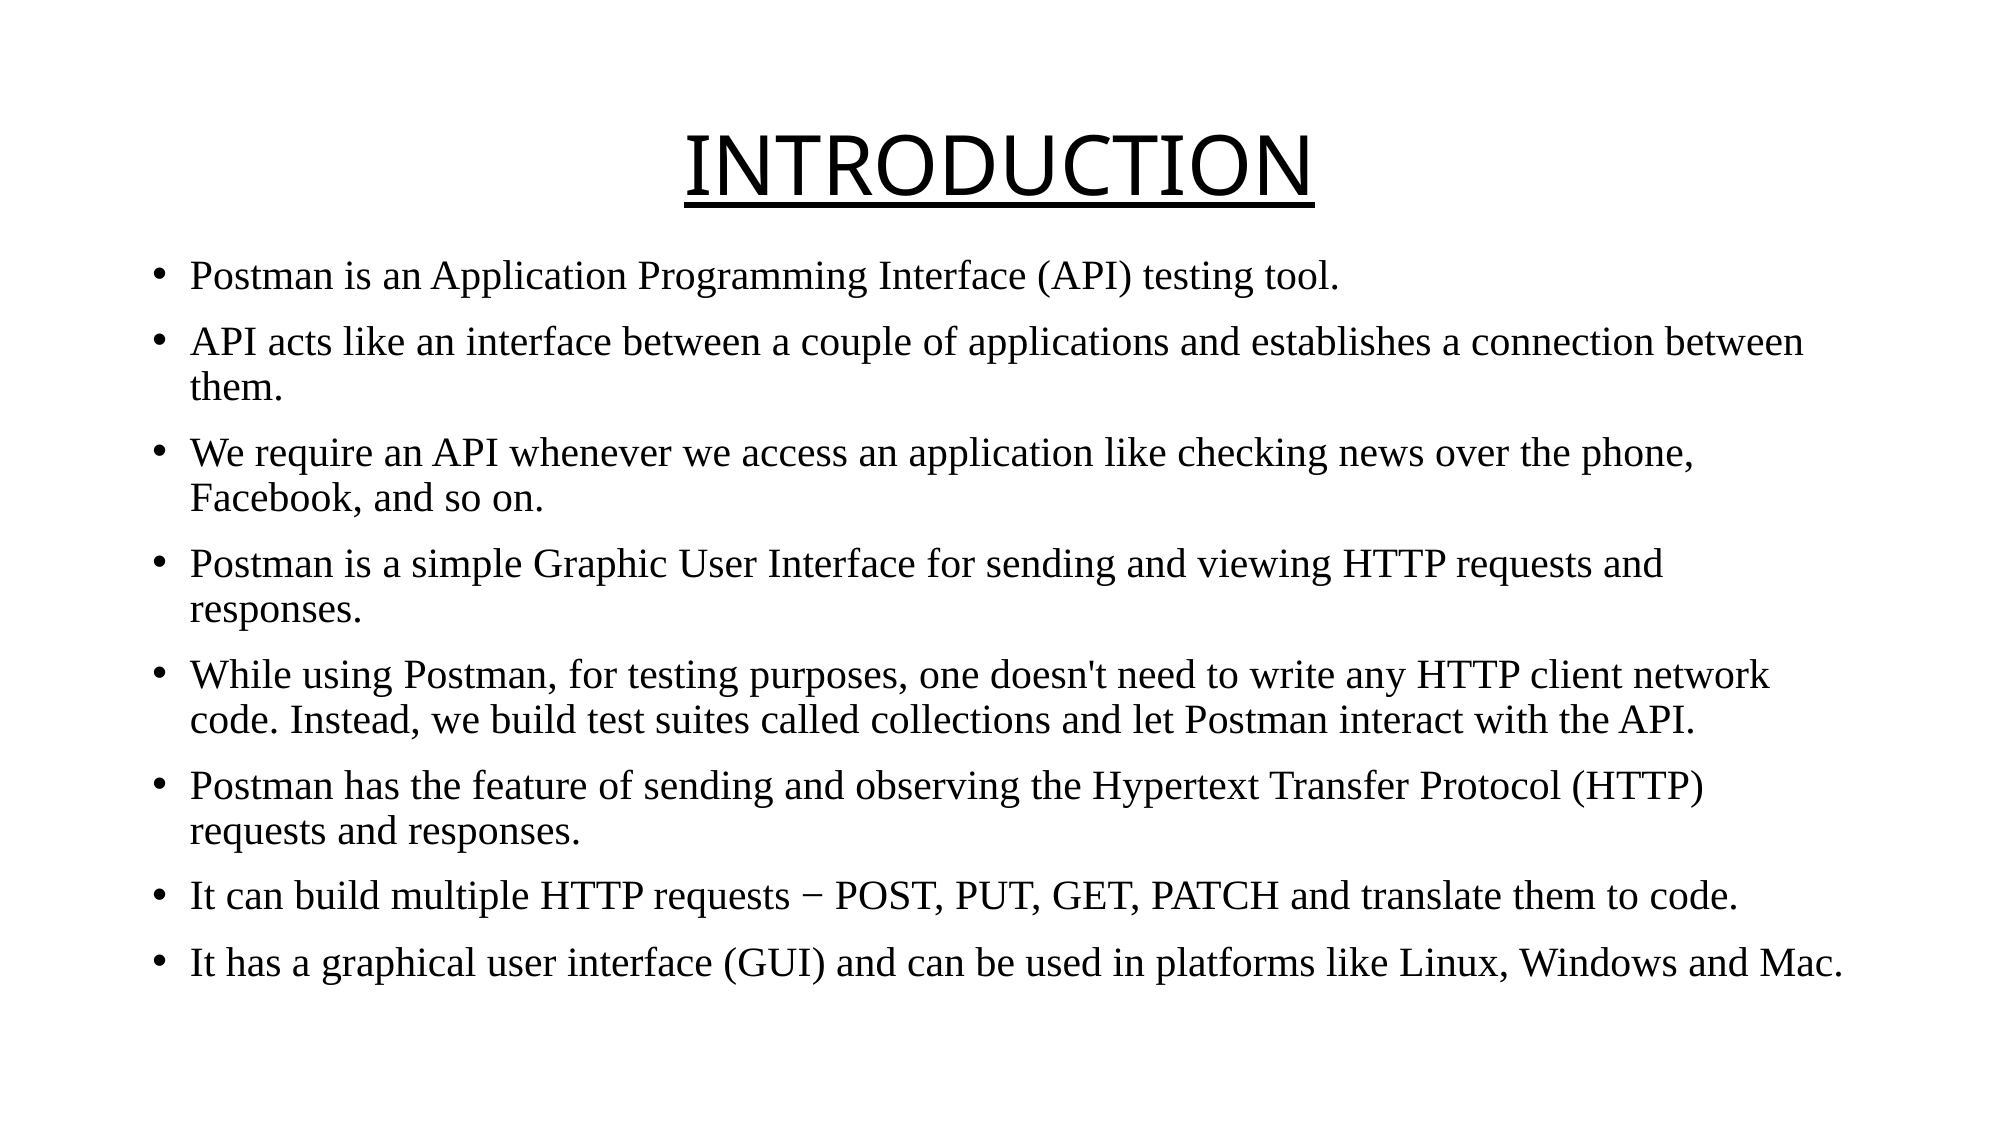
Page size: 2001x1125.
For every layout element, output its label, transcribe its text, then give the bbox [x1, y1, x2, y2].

list Postman is an Application Programming Interface (API) testing tool. API acts like an interface between a couple of applications and establishes a connection between them. We require an API whenever we access an application like checking news over the phone, Facebook, and so on. Postman is a simple Graphic User Interface for sending and viewing HTTP requests and responses. While using Postman, for testing purposes, one doesn't need to write any HTTP client network code. Instead, we build test suites called collections and let Postman interact with the API. Postman has the feature of sending and observing the Hypertext Transfer Protocol (HTTP) requests and responses. It can build multiple HTTP requests − POST, PUT, GET, PATCH and translate them to code. It has a graphical user interface (GUI) and can be used in platforms like Linux, Windows and Mac. [137, 245, 1863, 1014]
title INTRODUCTION [137, 59, 1863, 245]
